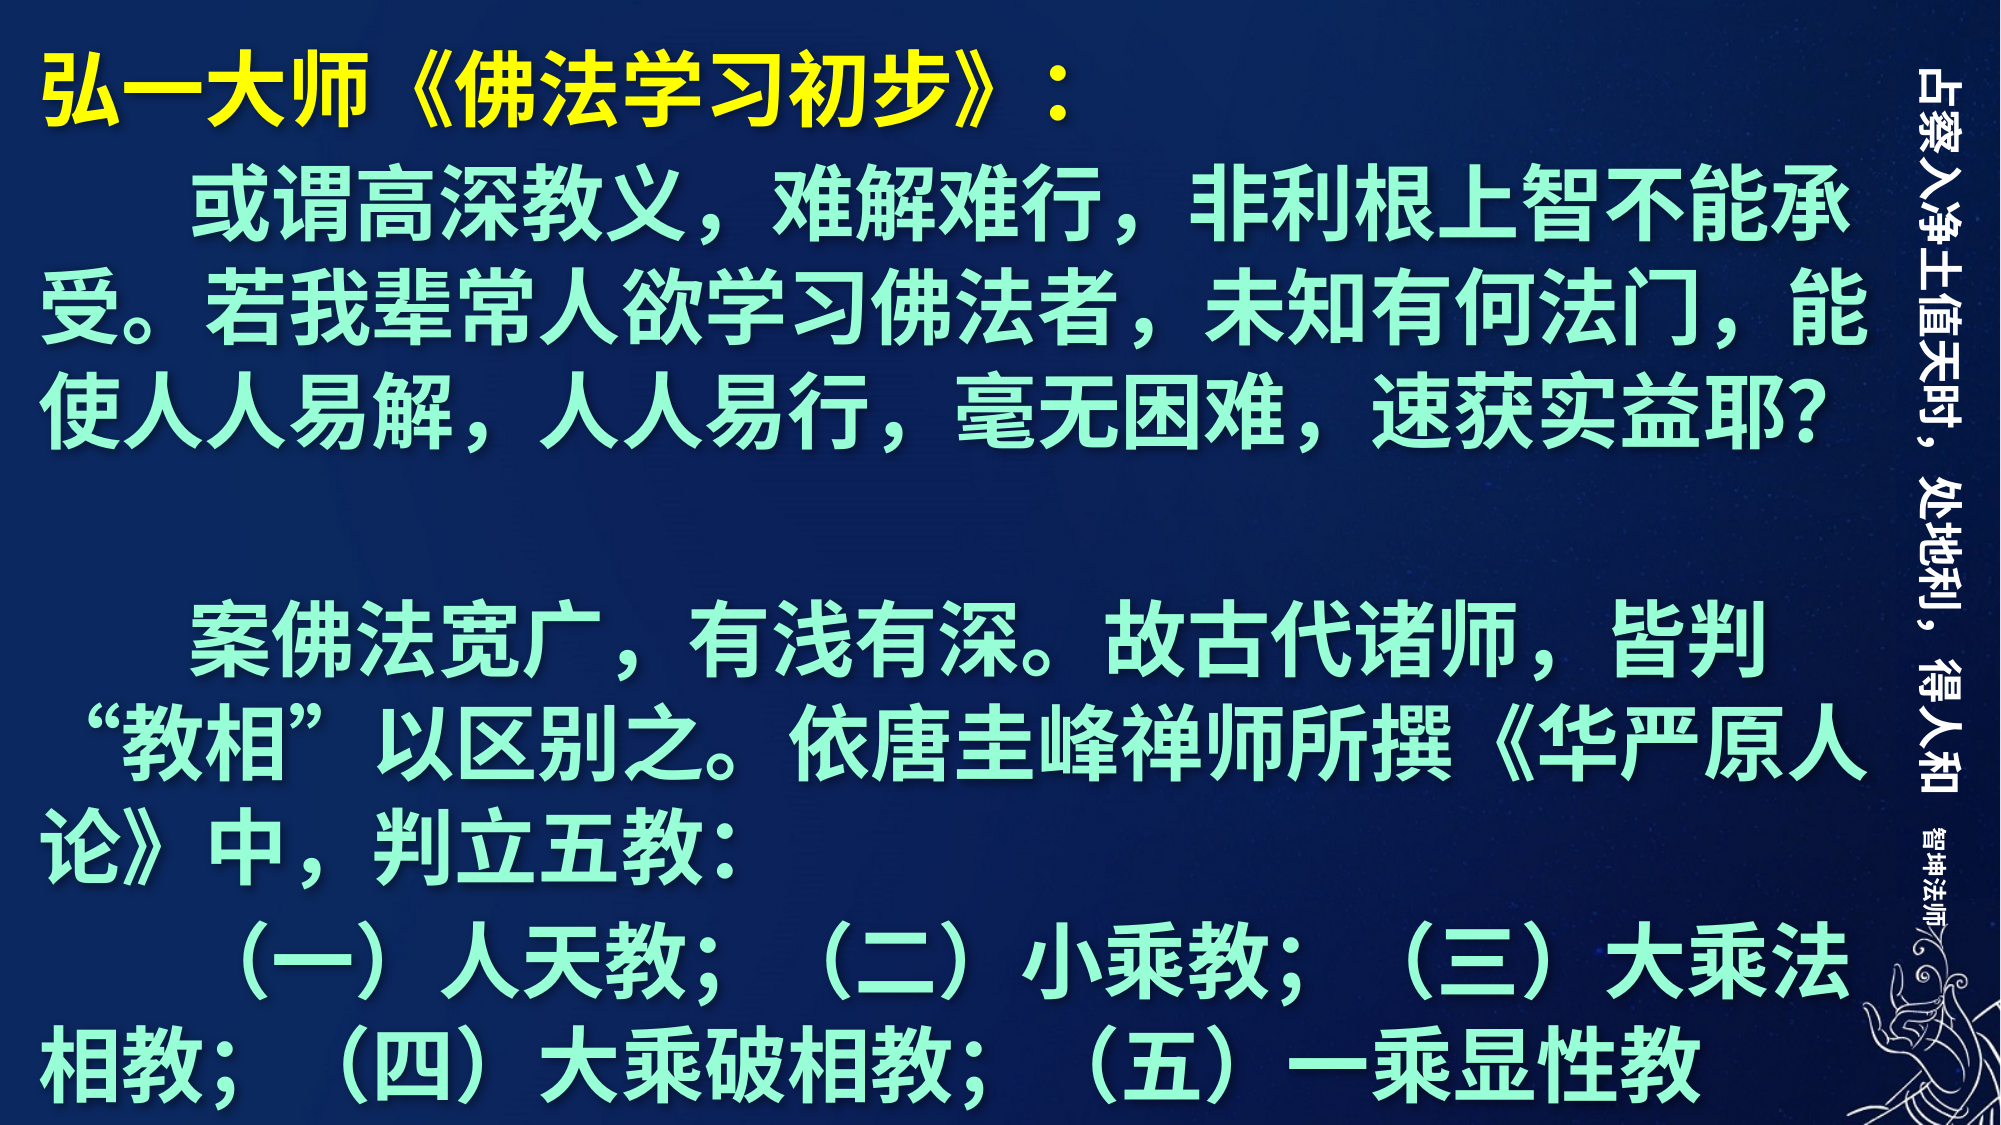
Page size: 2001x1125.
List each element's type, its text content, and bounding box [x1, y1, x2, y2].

list 弘一大师《佛法学习初步》： 或谓高深教义，难解难行，非利根上智不能承受。若我辈常人欲学习佛法者，未知有何法门，能使人人易解，人人易行，毫无困难，速获实益耶？ 案佛法宽广，有浅有深。故古代诸师，皆判“教相”以区别之。依唐圭峰禅师所撰《华严原人论》中，判立五教： （一）人天教；（二）小乘教；（三）大乘法相教；（四）大乘破相教；（五）一乘显性教 [23, 25, 1914, 1103]
picture [0, 0, 2001, 1125]
